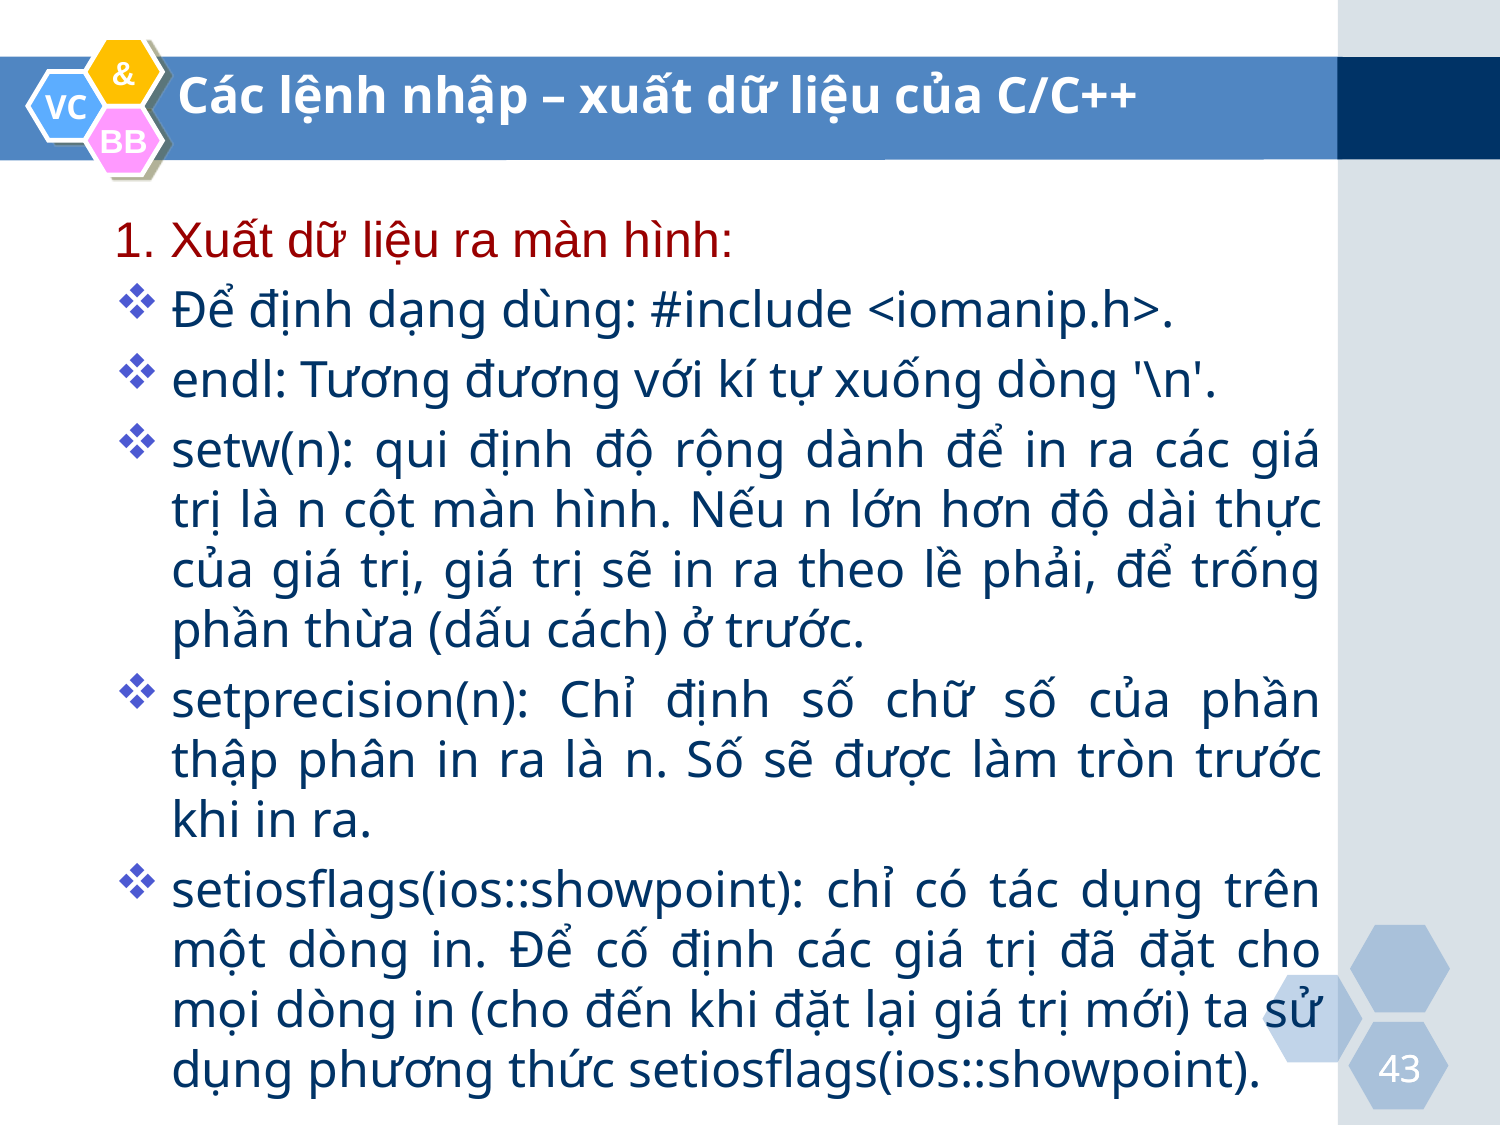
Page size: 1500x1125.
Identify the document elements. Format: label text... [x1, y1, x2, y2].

list 1. Xuất dữ liệu ra màn hình: Để định dạng dùng: #include <iomanip.h>. endl: Tương đương với kí tự xuống dòng '\n'. setw(n): qui định độ rộng dành để in ra các giá trị là n cột màn hình. Nếu n lớn hơn độ dài thực của giá trị, giá trị sẽ in ra theo lề phải, để trống phần thừa (dấu cách) ở trước. setprecision(n): Chỉ định số chữ số của phần thập phân in ra là n. Số sẽ được làm tròn trước khi in ra. setiosflags(ios::showpoint): chỉ có tác dụng trên một dòng in. Để cố định các giá trị đã đặt cho mọi dòng in (cho đến khi đặt lại giá trị mới) ta sử dụng phương thức setiosflags(ios::showpoint). [99, 200, 1338, 869]
text_box Các lệnh nhập – xuất dữ liệu của C/C++ [162, 0, 1500, 188]
